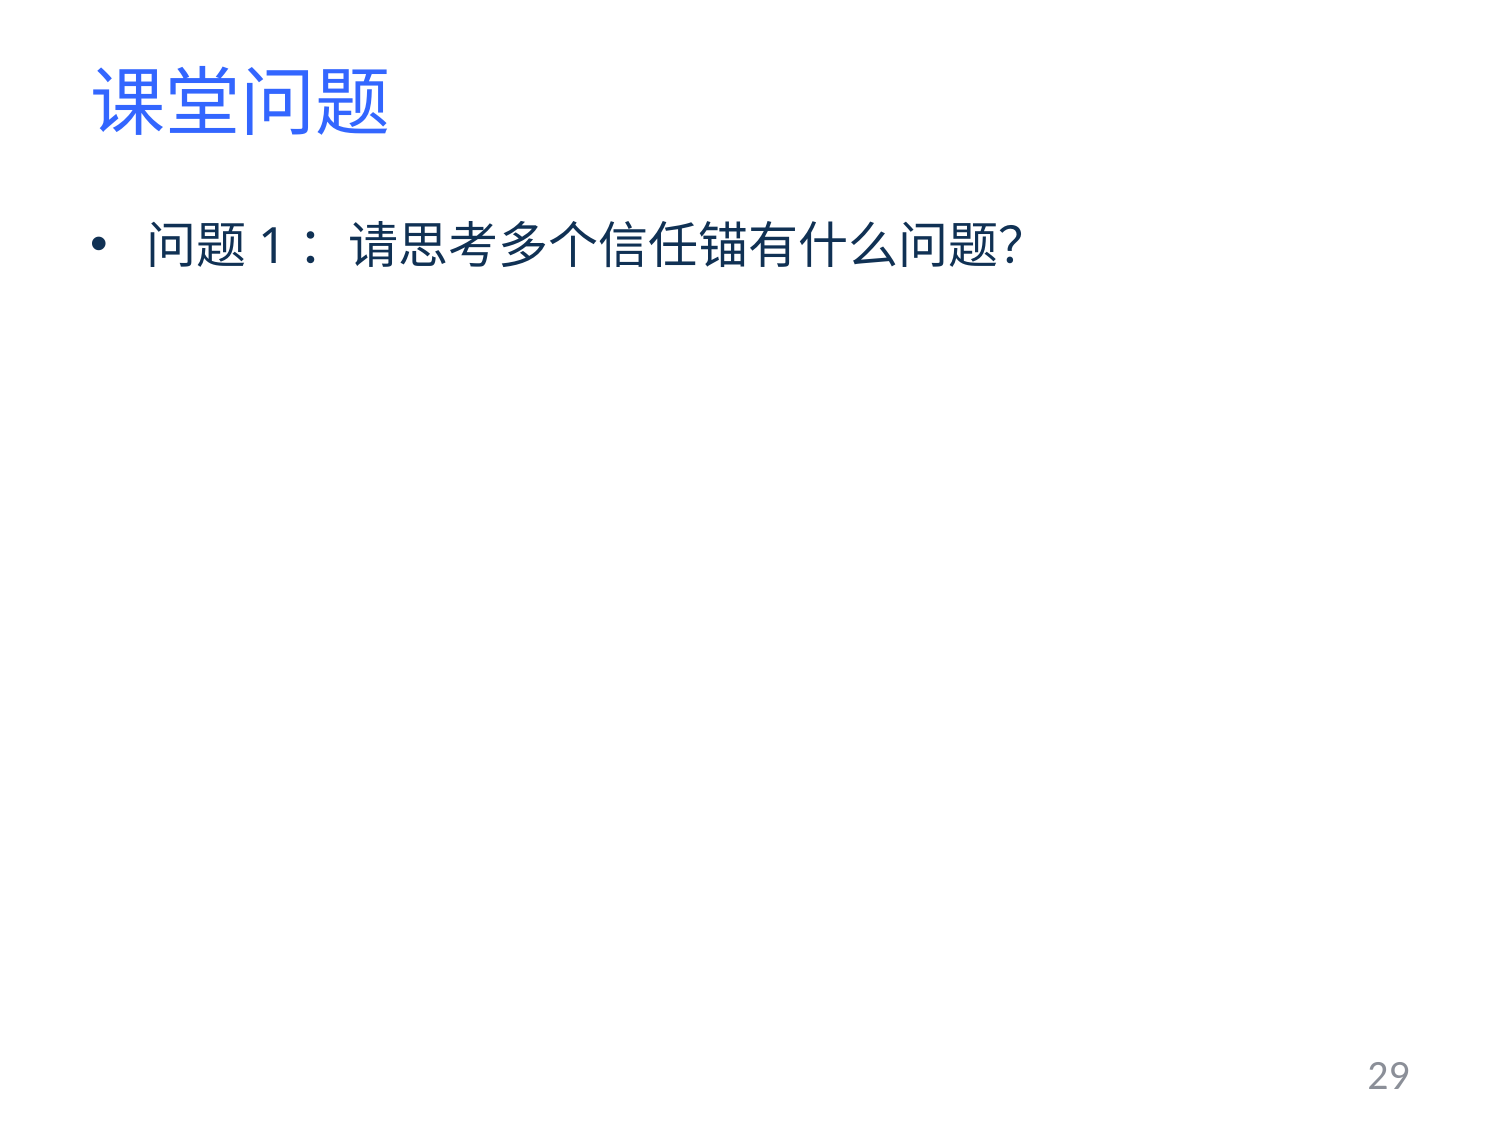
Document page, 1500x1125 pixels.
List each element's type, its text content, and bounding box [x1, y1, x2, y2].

title 课堂问题 [75, 6, 1425, 193]
slide_number 29 [1074, 1042, 1425, 1103]
list 问题1：请思考多个信任锚有什么问题？ [75, 193, 1425, 1080]
